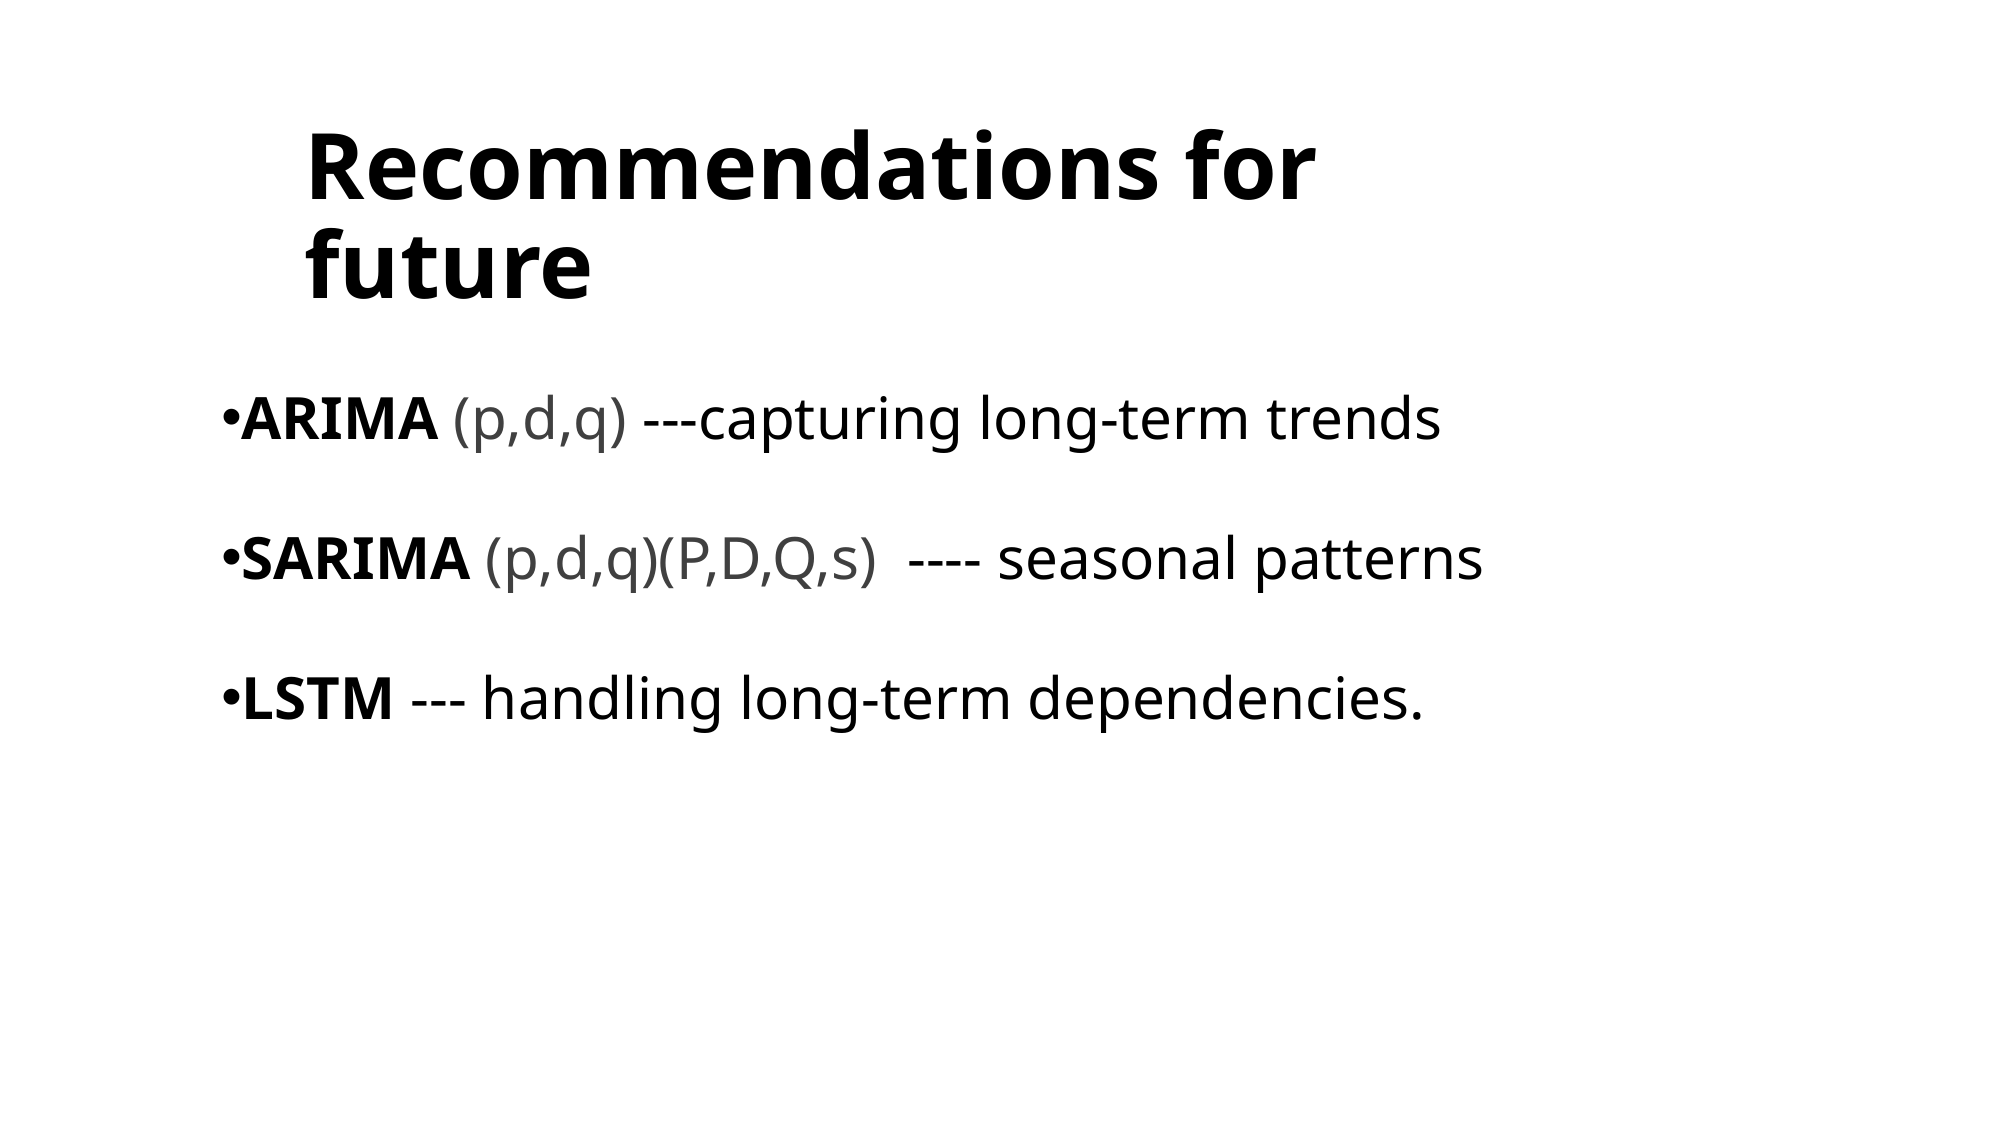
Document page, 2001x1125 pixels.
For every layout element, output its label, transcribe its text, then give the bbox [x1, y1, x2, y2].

text_box ARIMA (p,d,q) ---capturing long-term trends SARIMA (p,d,q)(P,D,Q,s) ---- seasonal patterns LSTM --- handling long-term dependencies. [206, 373, 1682, 809]
title Recommendations for future [289, 132, 1500, 307]
